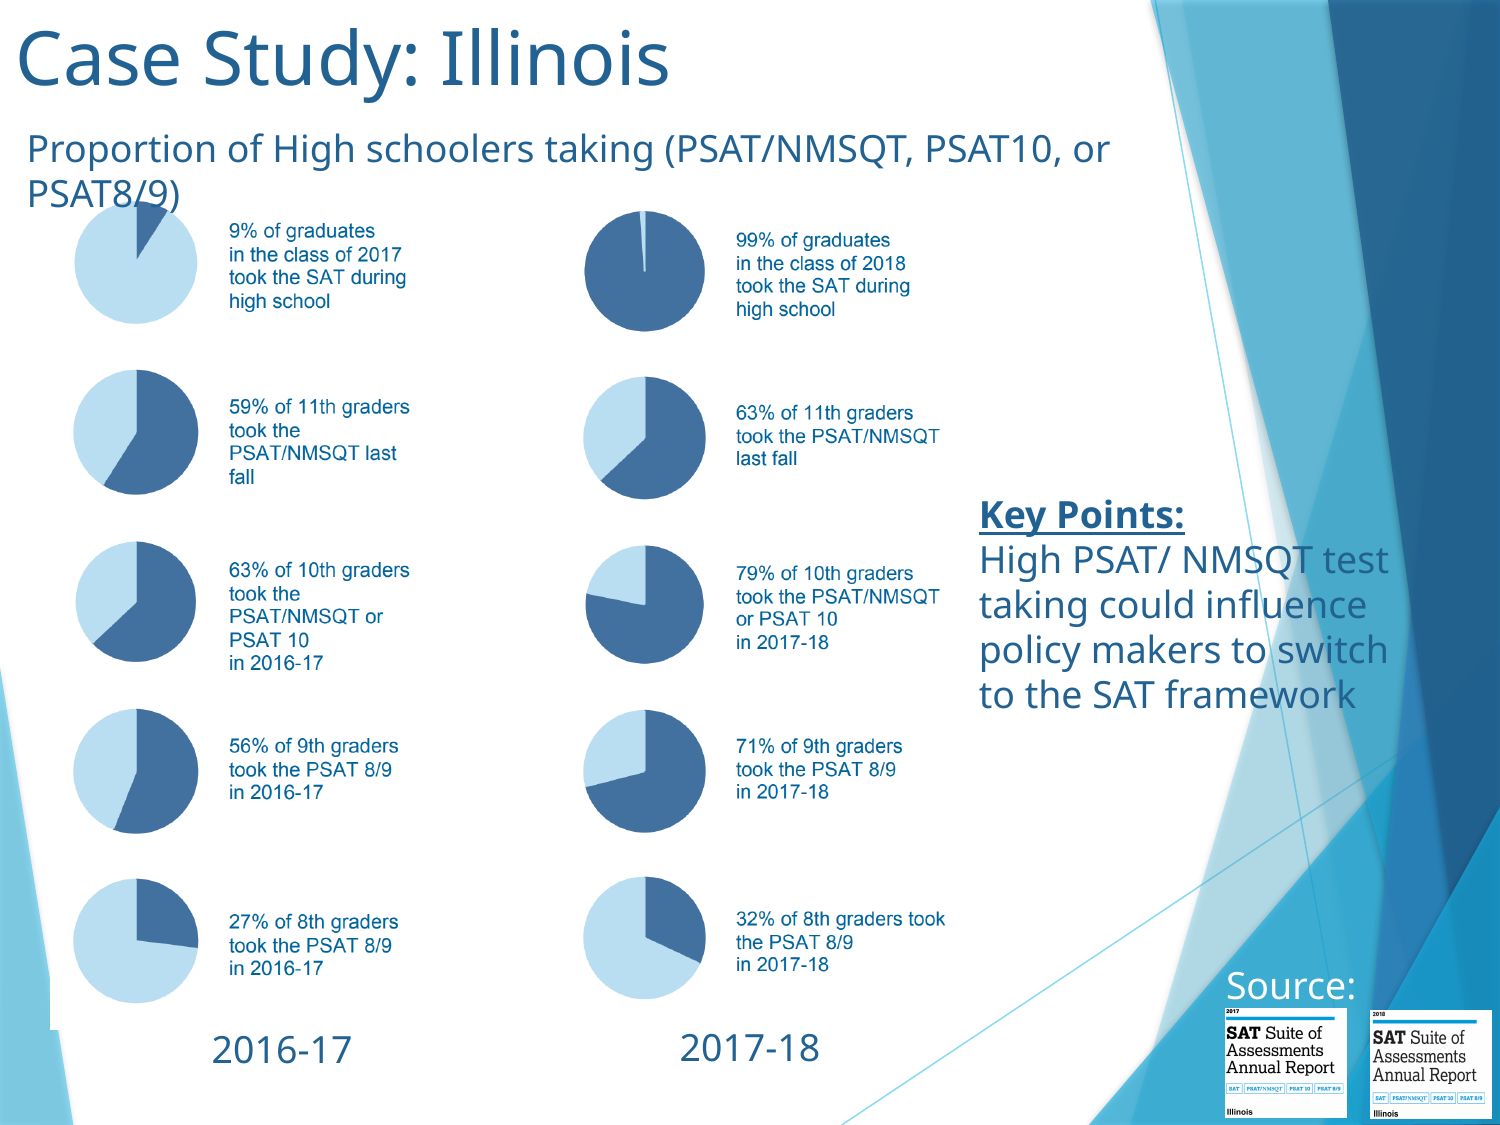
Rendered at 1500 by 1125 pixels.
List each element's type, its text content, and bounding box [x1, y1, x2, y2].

text_box 2017-18 [664, 1029, 854, 1077]
picture [50, 179, 451, 1030]
text_box Proportion of High schoolers taking (PSAT/NMSQT, PSAT10, or PSAT8/9) [11, 117, 1251, 222]
text_box Key Points: High PSAT/ NMSQT test taking could influence policy makers to switch to the SAT framework [968, 484, 1429, 724]
text_box Source: [1211, 955, 1400, 1015]
text_box 2016-17 [196, 1038, 386, 1079]
picture [555, 196, 965, 1020]
picture [1224, 1008, 1347, 1119]
title Case Study: Illinois [0, 2, 1042, 220]
picture [1369, 1009, 1492, 1119]
